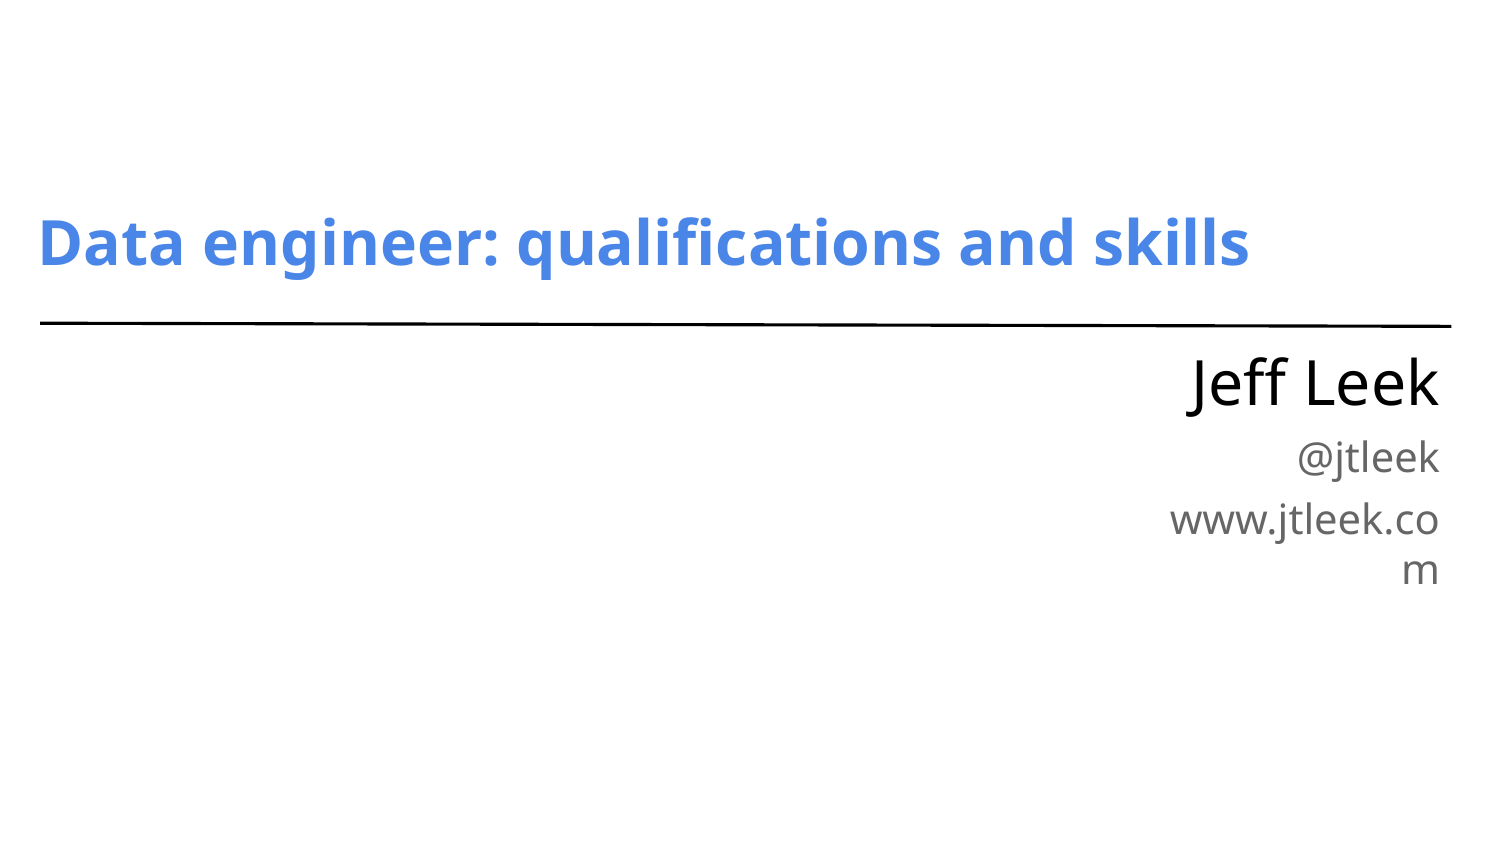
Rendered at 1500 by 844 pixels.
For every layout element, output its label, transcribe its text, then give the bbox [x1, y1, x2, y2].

title Data engineer: qualifications and skills [22, 164, 1481, 294]
text_box Jeff Leek @jtleek www.jtleek.com [1118, 328, 1456, 567]
